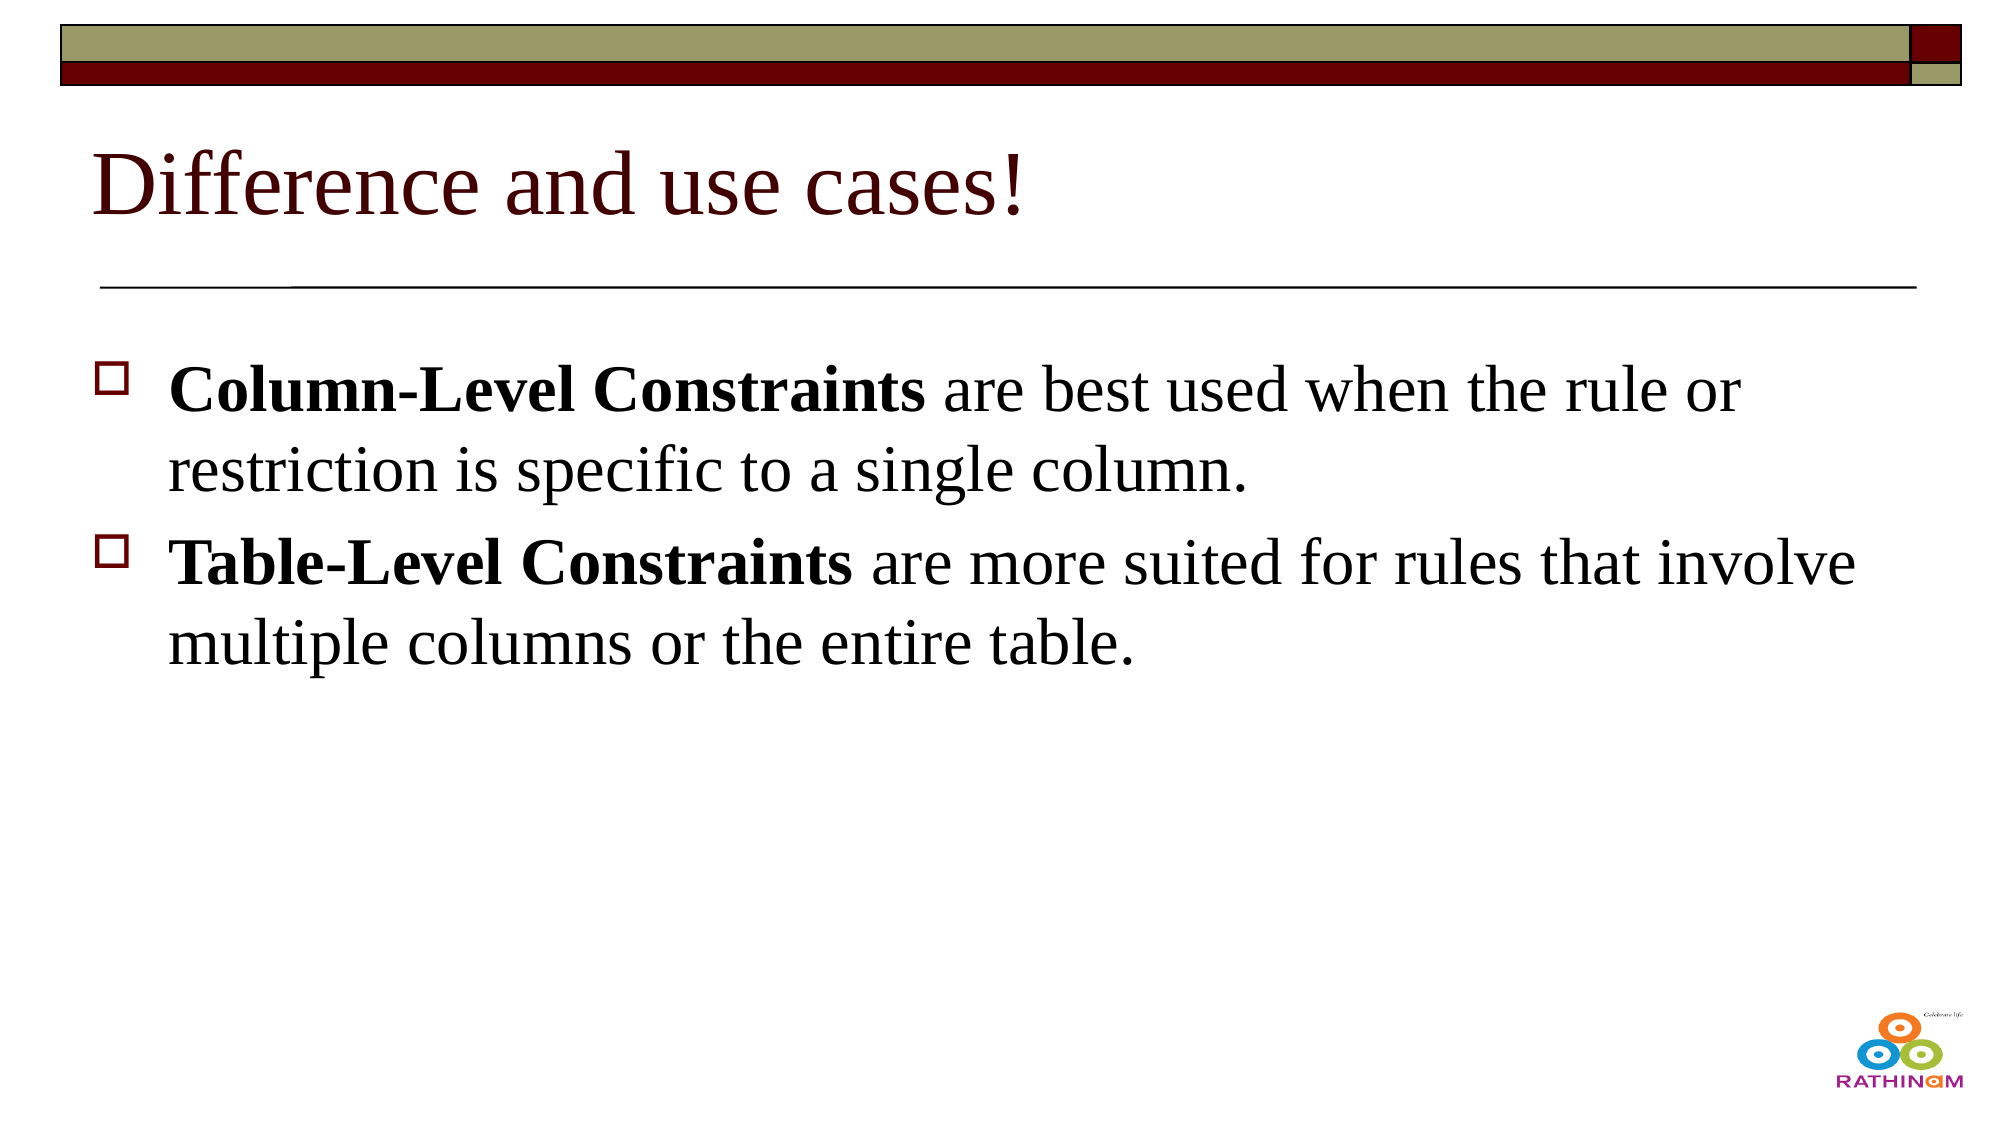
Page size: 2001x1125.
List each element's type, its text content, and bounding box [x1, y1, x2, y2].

list Column-Level Constraints are best used when the rule or restriction is specific to a single column. Table-Level Constraints are more suited for rules that involve multiple columns or the entire table. [76, 337, 1877, 1023]
title Difference and use cases! [76, 52, 1877, 241]
picture [1830, 1000, 1969, 1100]
